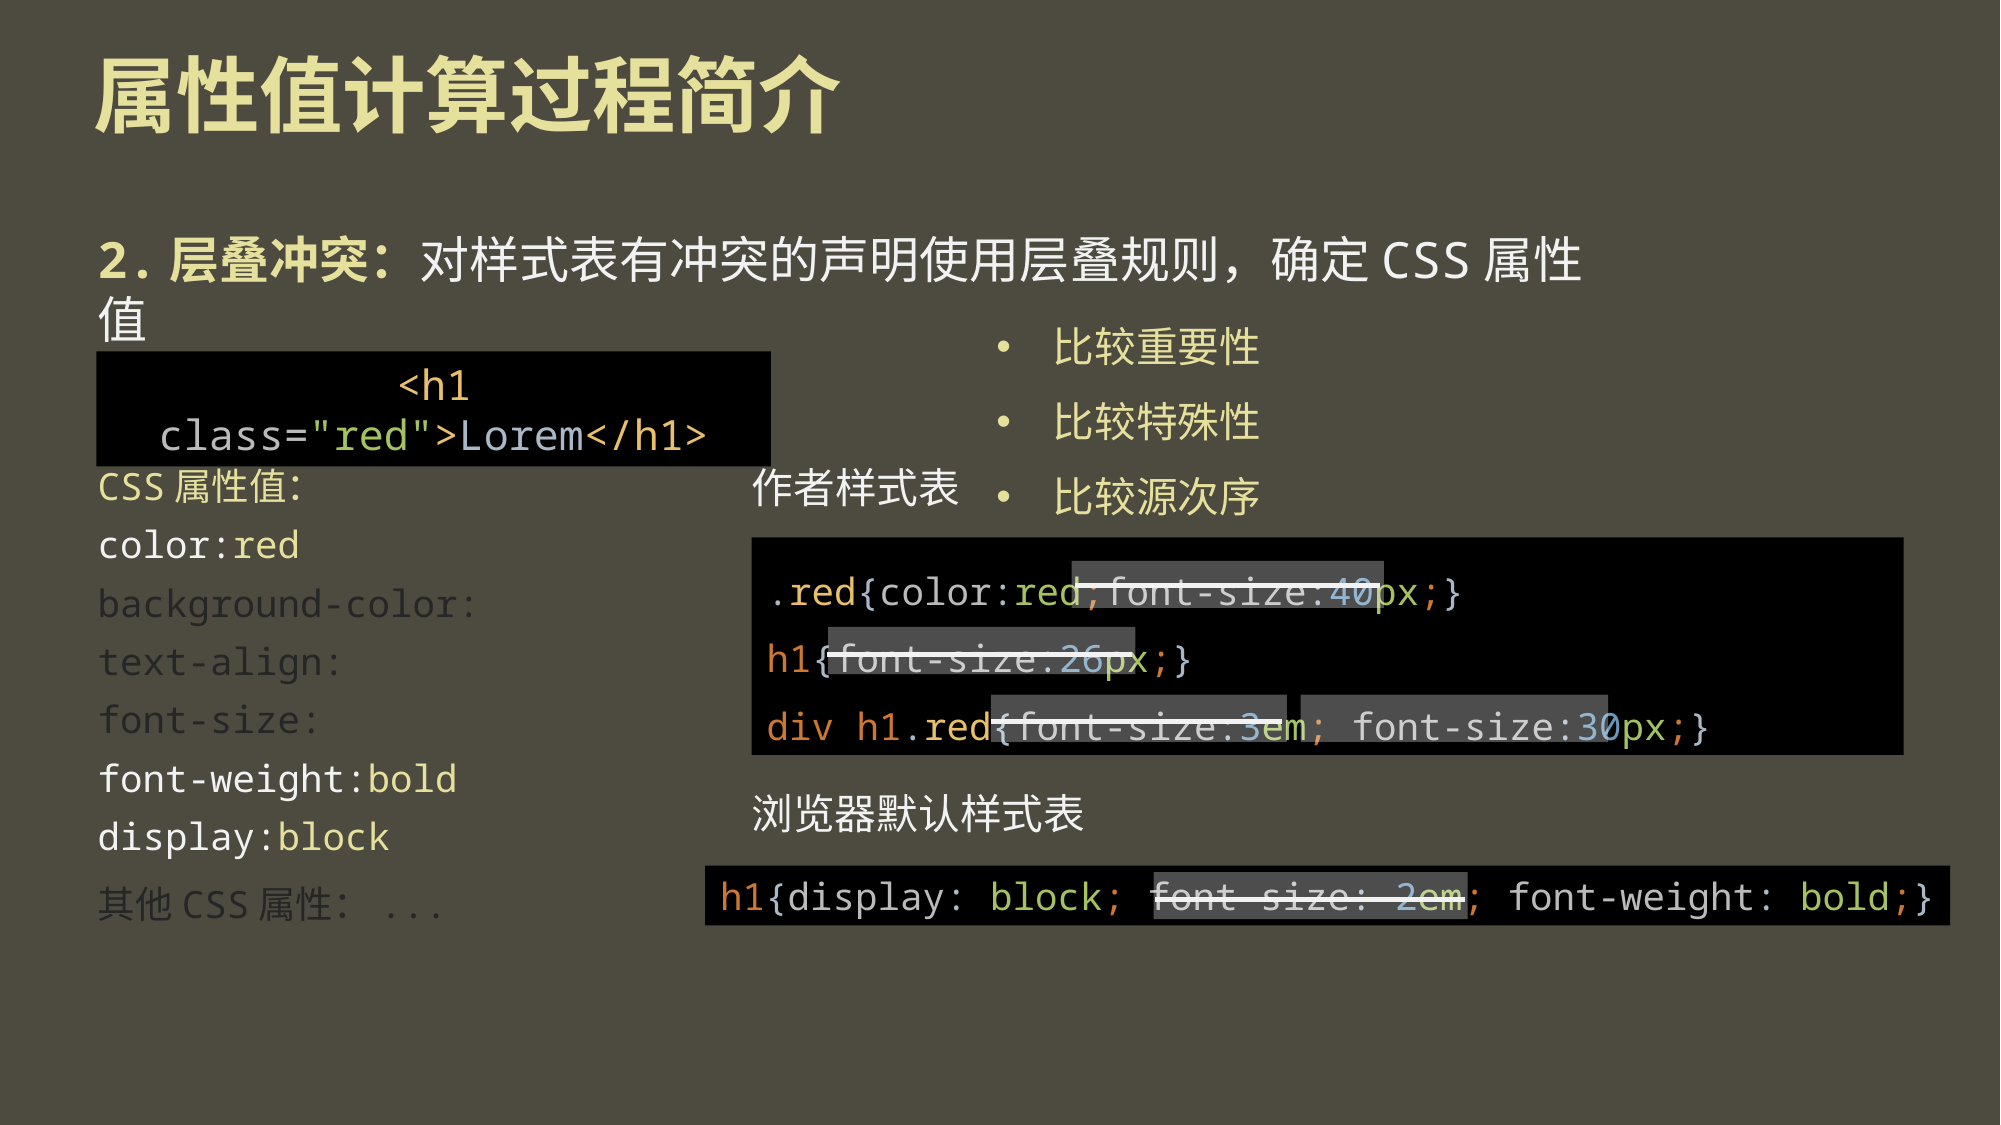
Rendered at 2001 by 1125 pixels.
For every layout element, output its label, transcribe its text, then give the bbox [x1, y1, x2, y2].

text_box 2.层叠冲突：对样式表有冲突的声明使用层叠规则，确定CSS属性值 [82, 221, 1618, 357]
title 属性值计算过程简介 [78, 38, 2000, 162]
text_box CSS属性值： color:red background-color: text-align: font-size: font-weight:bold display:block 其他CSS属性：... [83, 441, 581, 934]
text_box <h1 class="red">Lorem</h1> [96, 357, 771, 467]
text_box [736, 454, 1904, 926]
text_box 比较重要性 比较特殊性 比较源次序 [981, 288, 1350, 454]
